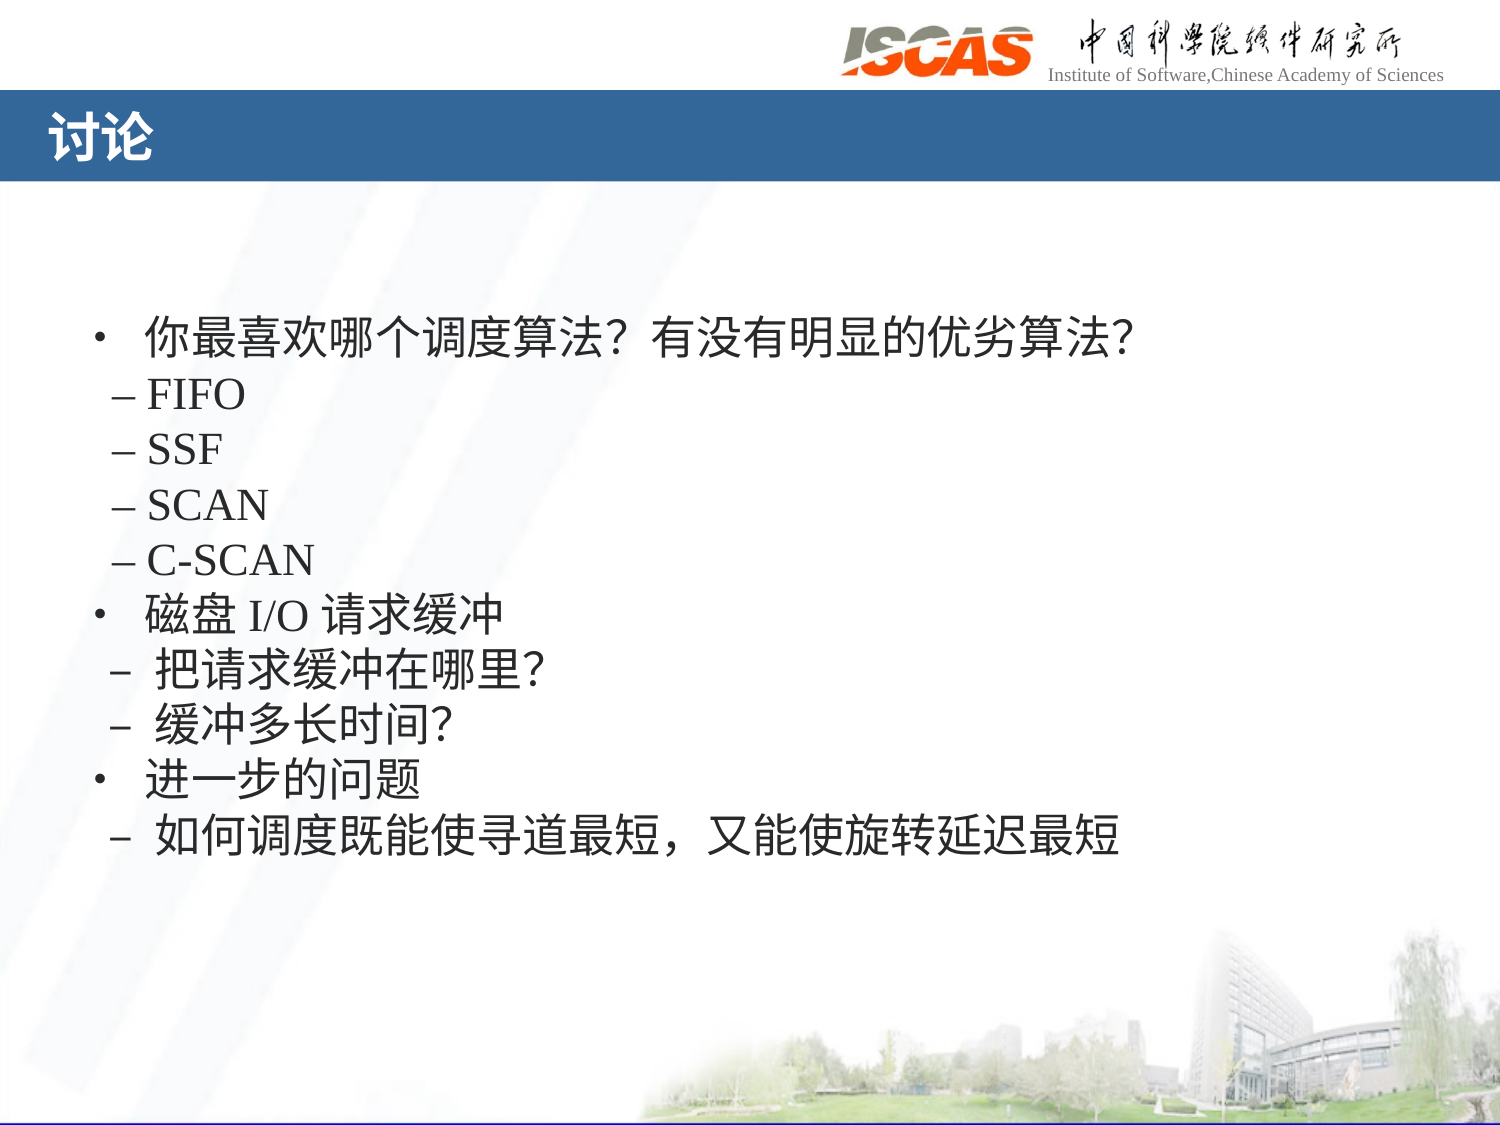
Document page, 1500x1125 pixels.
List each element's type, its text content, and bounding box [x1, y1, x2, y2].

picture [1077, 15, 1402, 71]
picture [837, 18, 1045, 87]
picture [0, 182, 1500, 1125]
title 讨论 [0, 89, 1500, 182]
text_box • 你最喜欢哪个调度算法？有没有明显的优劣算法？ – FIFO – SSF – SCAN – C-SCAN • 磁盘I/O请求缓冲 – 把请求缓冲在哪里？ – 缓冲多长时间？ • 进一步的问题 – 如何调度既能使寻道最短，又能使旋转延迟最短 [63, 300, 1437, 869]
